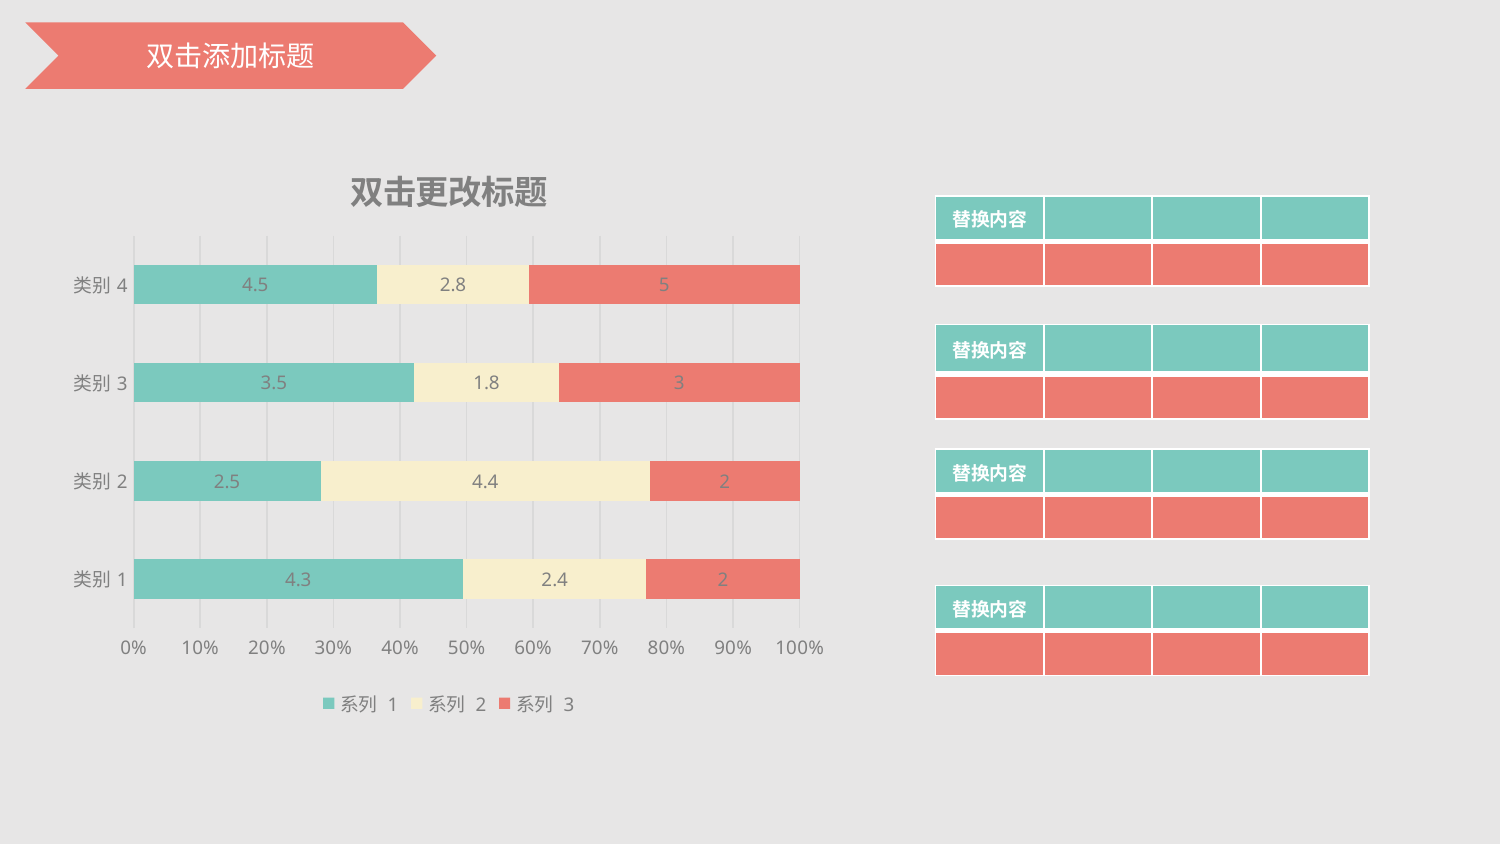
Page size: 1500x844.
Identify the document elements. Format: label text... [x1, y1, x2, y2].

table_cell [1045, 244, 1151, 285]
table_cell [936, 497, 1043, 538]
table_header 替换内容 [936, 325, 1043, 371]
table_cell [1045, 497, 1151, 538]
table_header 替换内容 [936, 197, 1043, 239]
table_header [1262, 450, 1368, 492]
table_cell [1262, 244, 1368, 285]
table_cell [1262, 377, 1368, 418]
table_header [1153, 586, 1260, 628]
table_cell [1153, 633, 1260, 675]
chart [58, 137, 840, 724]
table_header [1153, 450, 1260, 492]
table_header [1262, 586, 1368, 628]
table_cell [1045, 377, 1151, 418]
table_header [1045, 197, 1151, 239]
table_header [1153, 197, 1260, 239]
table_cell [1153, 497, 1260, 538]
table_header [1262, 325, 1368, 371]
table_header 替换内容 [936, 450, 1043, 492]
text_box 双击添加标题 [22, 21, 438, 90]
table_header [1045, 325, 1151, 371]
table_cell [1045, 633, 1151, 675]
table_header [1045, 450, 1151, 492]
table_cell [936, 377, 1043, 418]
table_cell [1262, 633, 1368, 675]
table_header [1262, 197, 1368, 239]
table_header 替换内容 [936, 586, 1043, 628]
table_cell [936, 244, 1043, 285]
table_header [1045, 586, 1151, 628]
table_cell [1153, 244, 1260, 285]
table_cell [1153, 377, 1260, 418]
table_cell [1262, 497, 1368, 538]
table_header [1153, 325, 1260, 371]
table_cell [936, 633, 1043, 675]
